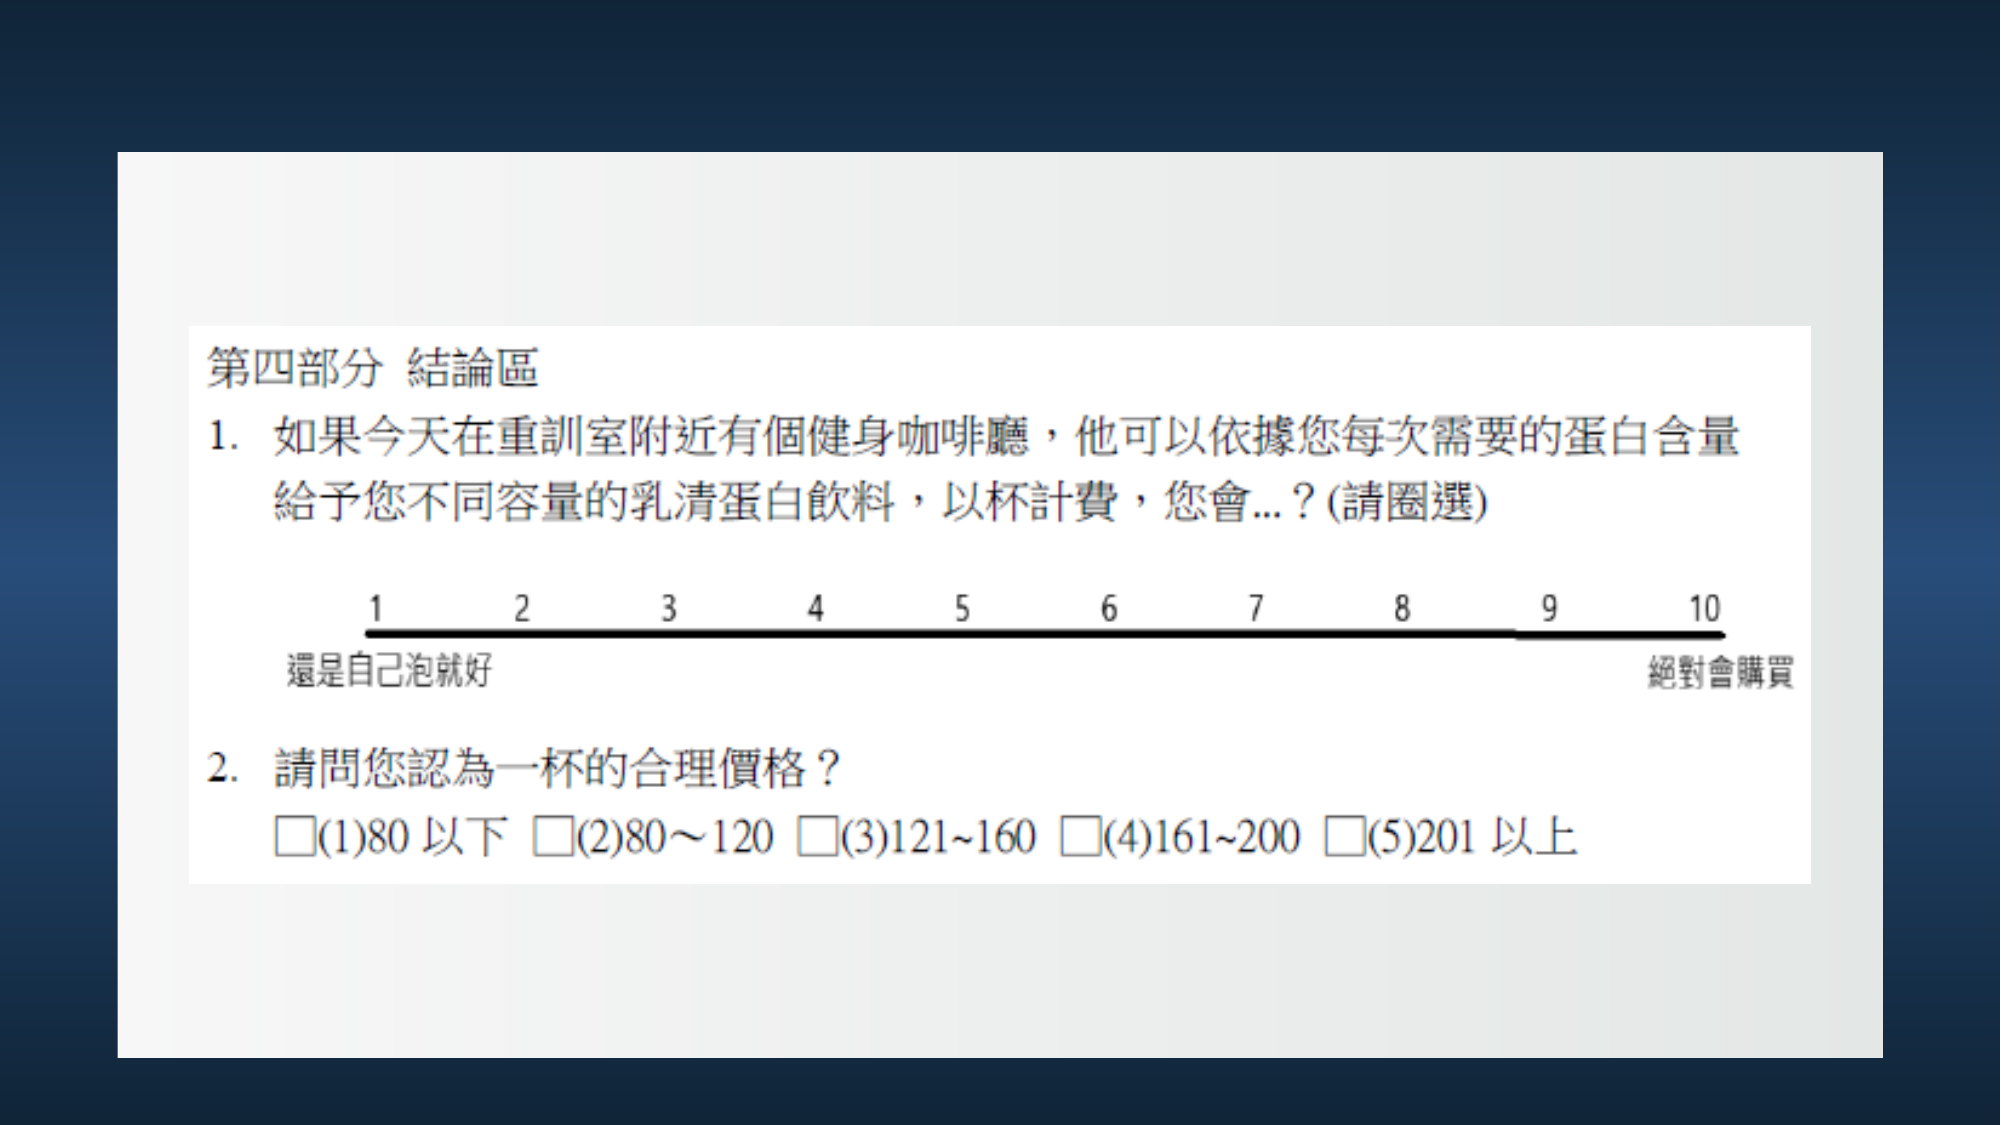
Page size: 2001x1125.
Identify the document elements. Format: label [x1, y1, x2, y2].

picture [189, 326, 1811, 885]
text_box [117, 152, 1883, 1058]
